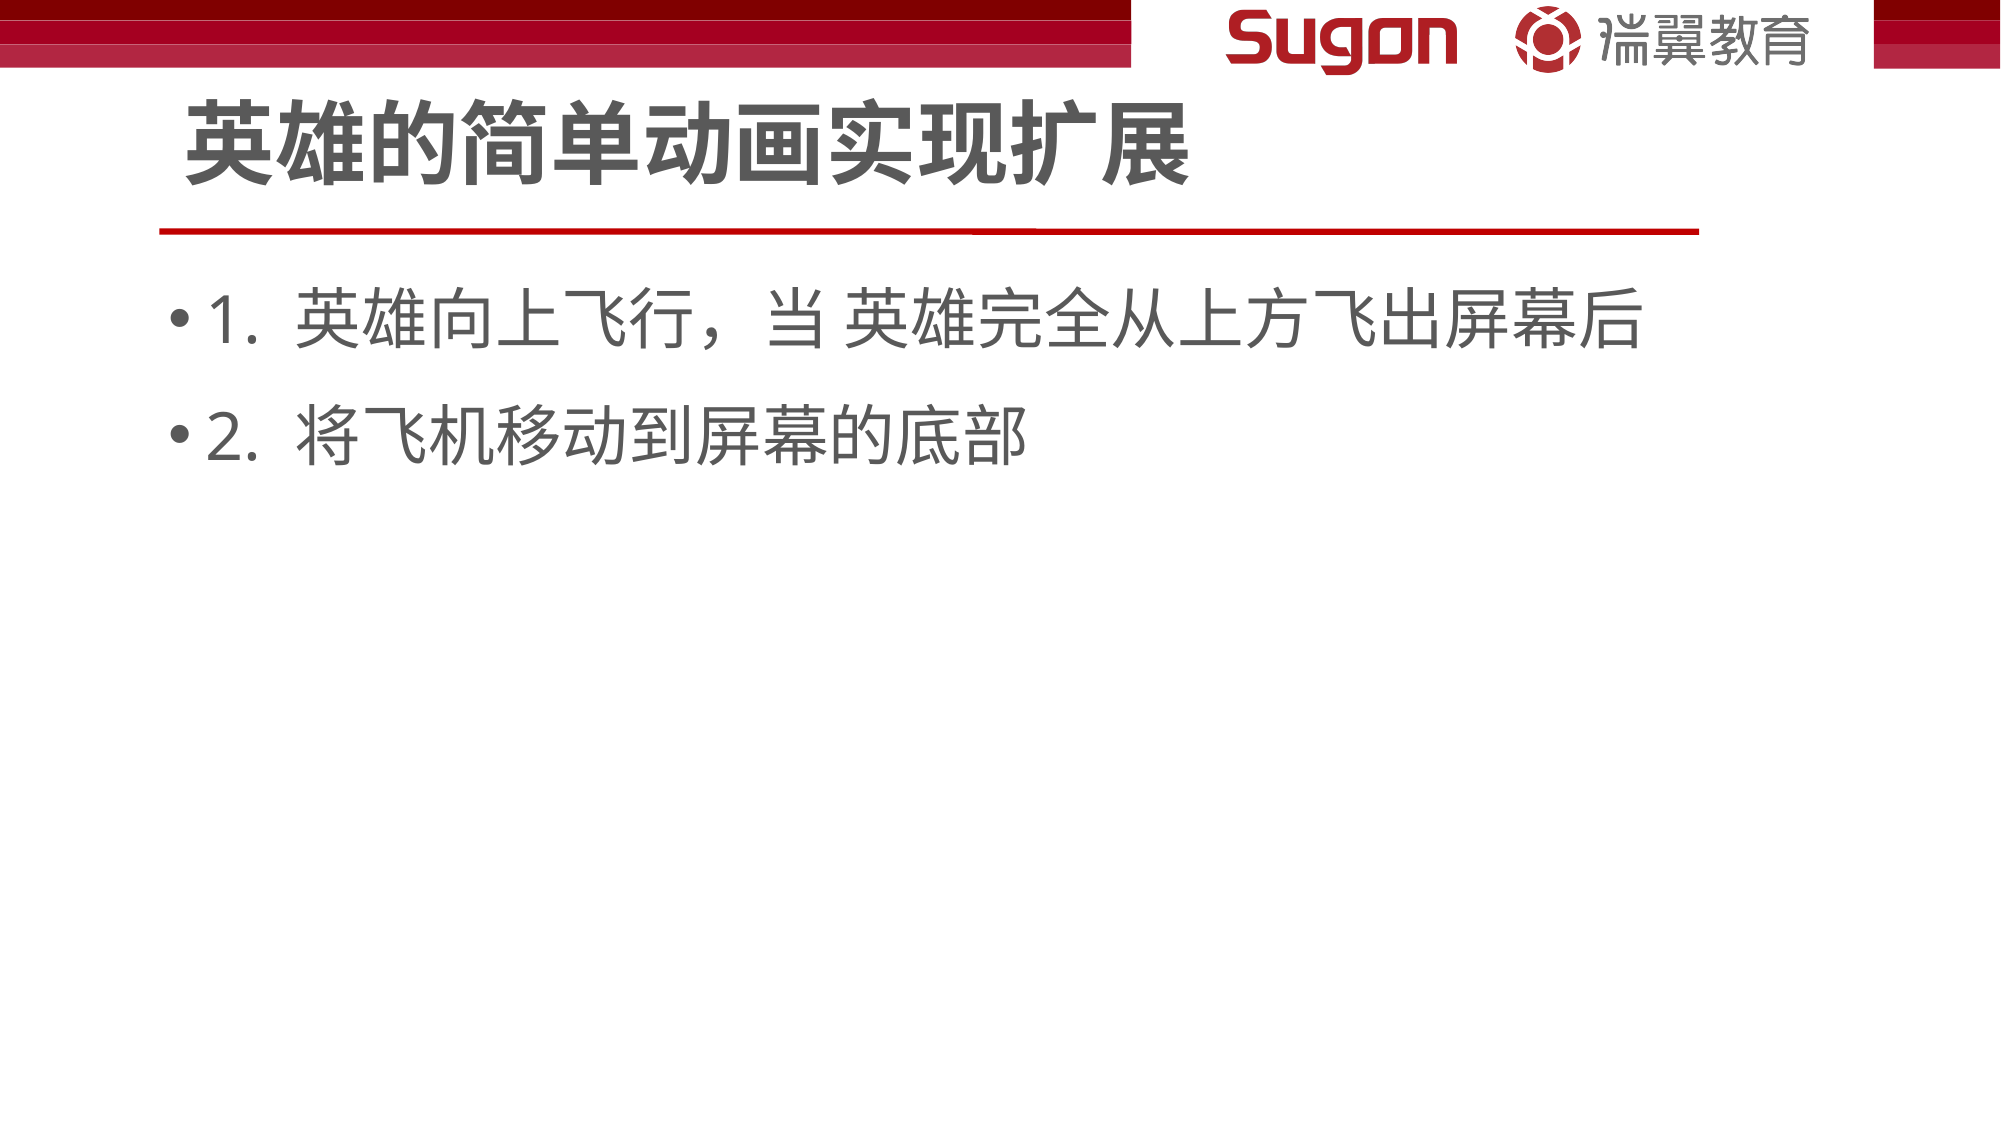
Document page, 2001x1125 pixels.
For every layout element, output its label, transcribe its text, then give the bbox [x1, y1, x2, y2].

picture [1515, 6, 1809, 73]
title 英雄的简单动画实现扩展 [169, 91, 1895, 214]
list 1. 英雄向上飞行，当 英雄完全从上方飞出屏幕后 2. 将飞机移动到屏幕的底部 [153, 253, 1879, 1028]
picture [1194, 0, 1484, 91]
